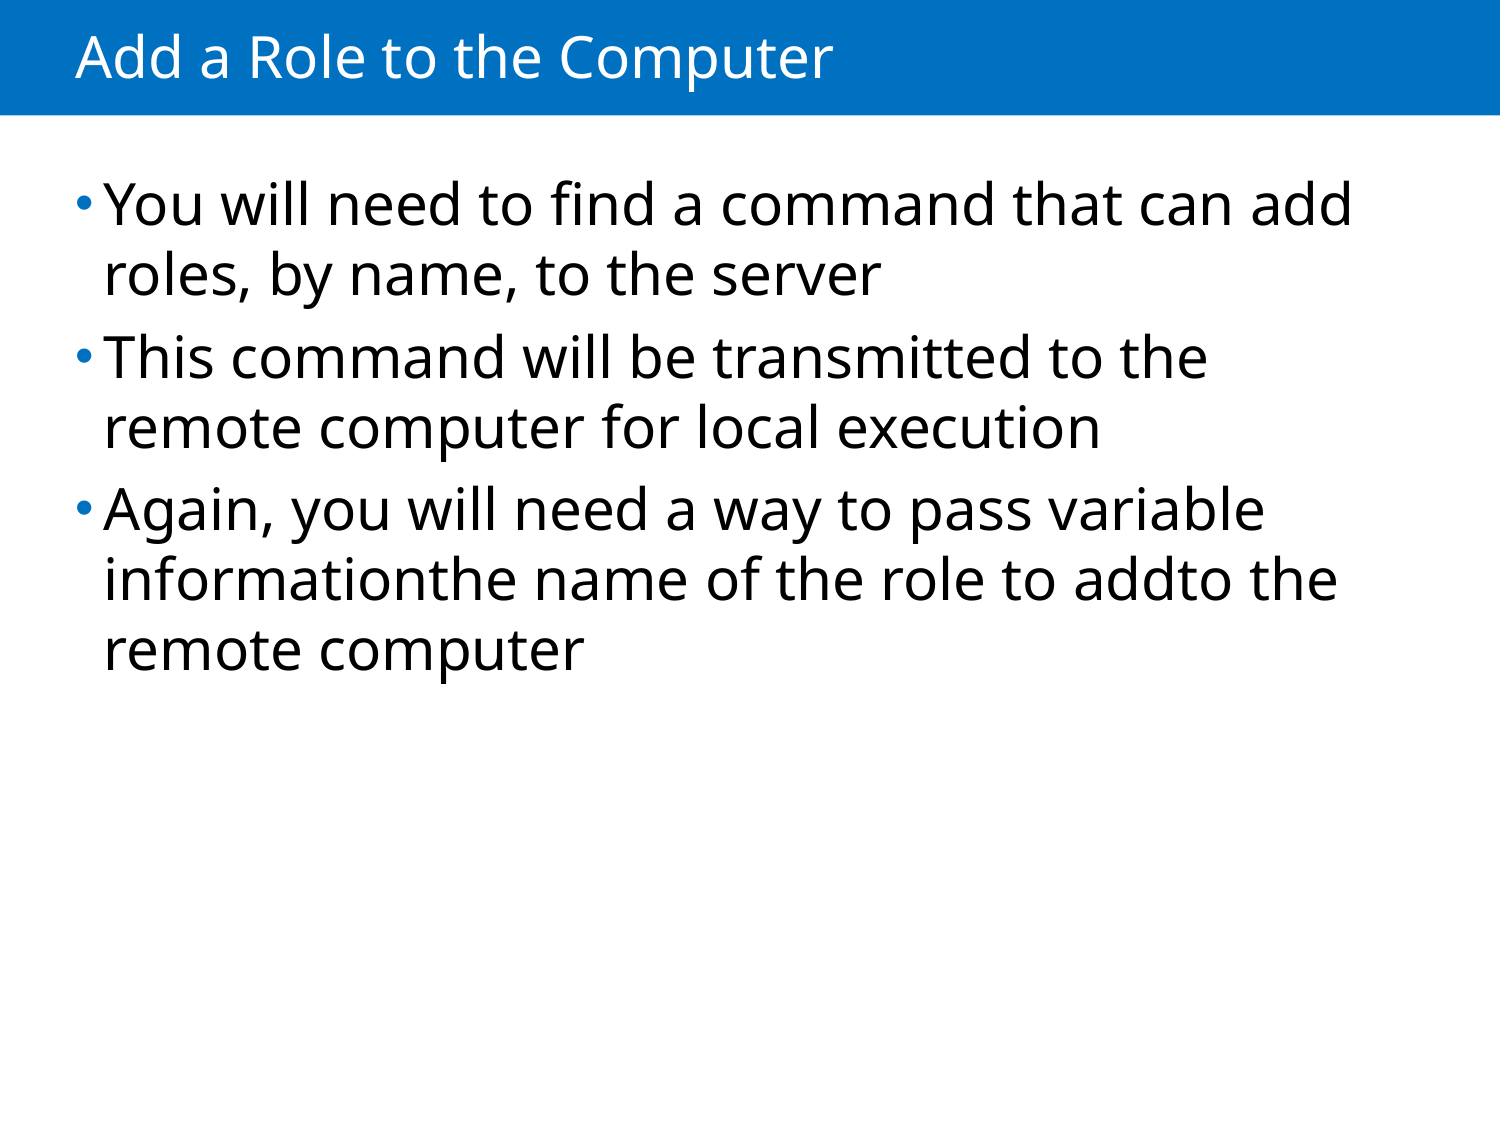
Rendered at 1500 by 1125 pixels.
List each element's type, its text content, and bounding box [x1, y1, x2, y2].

title Add a Role to the Computer [75, 0, 1351, 122]
